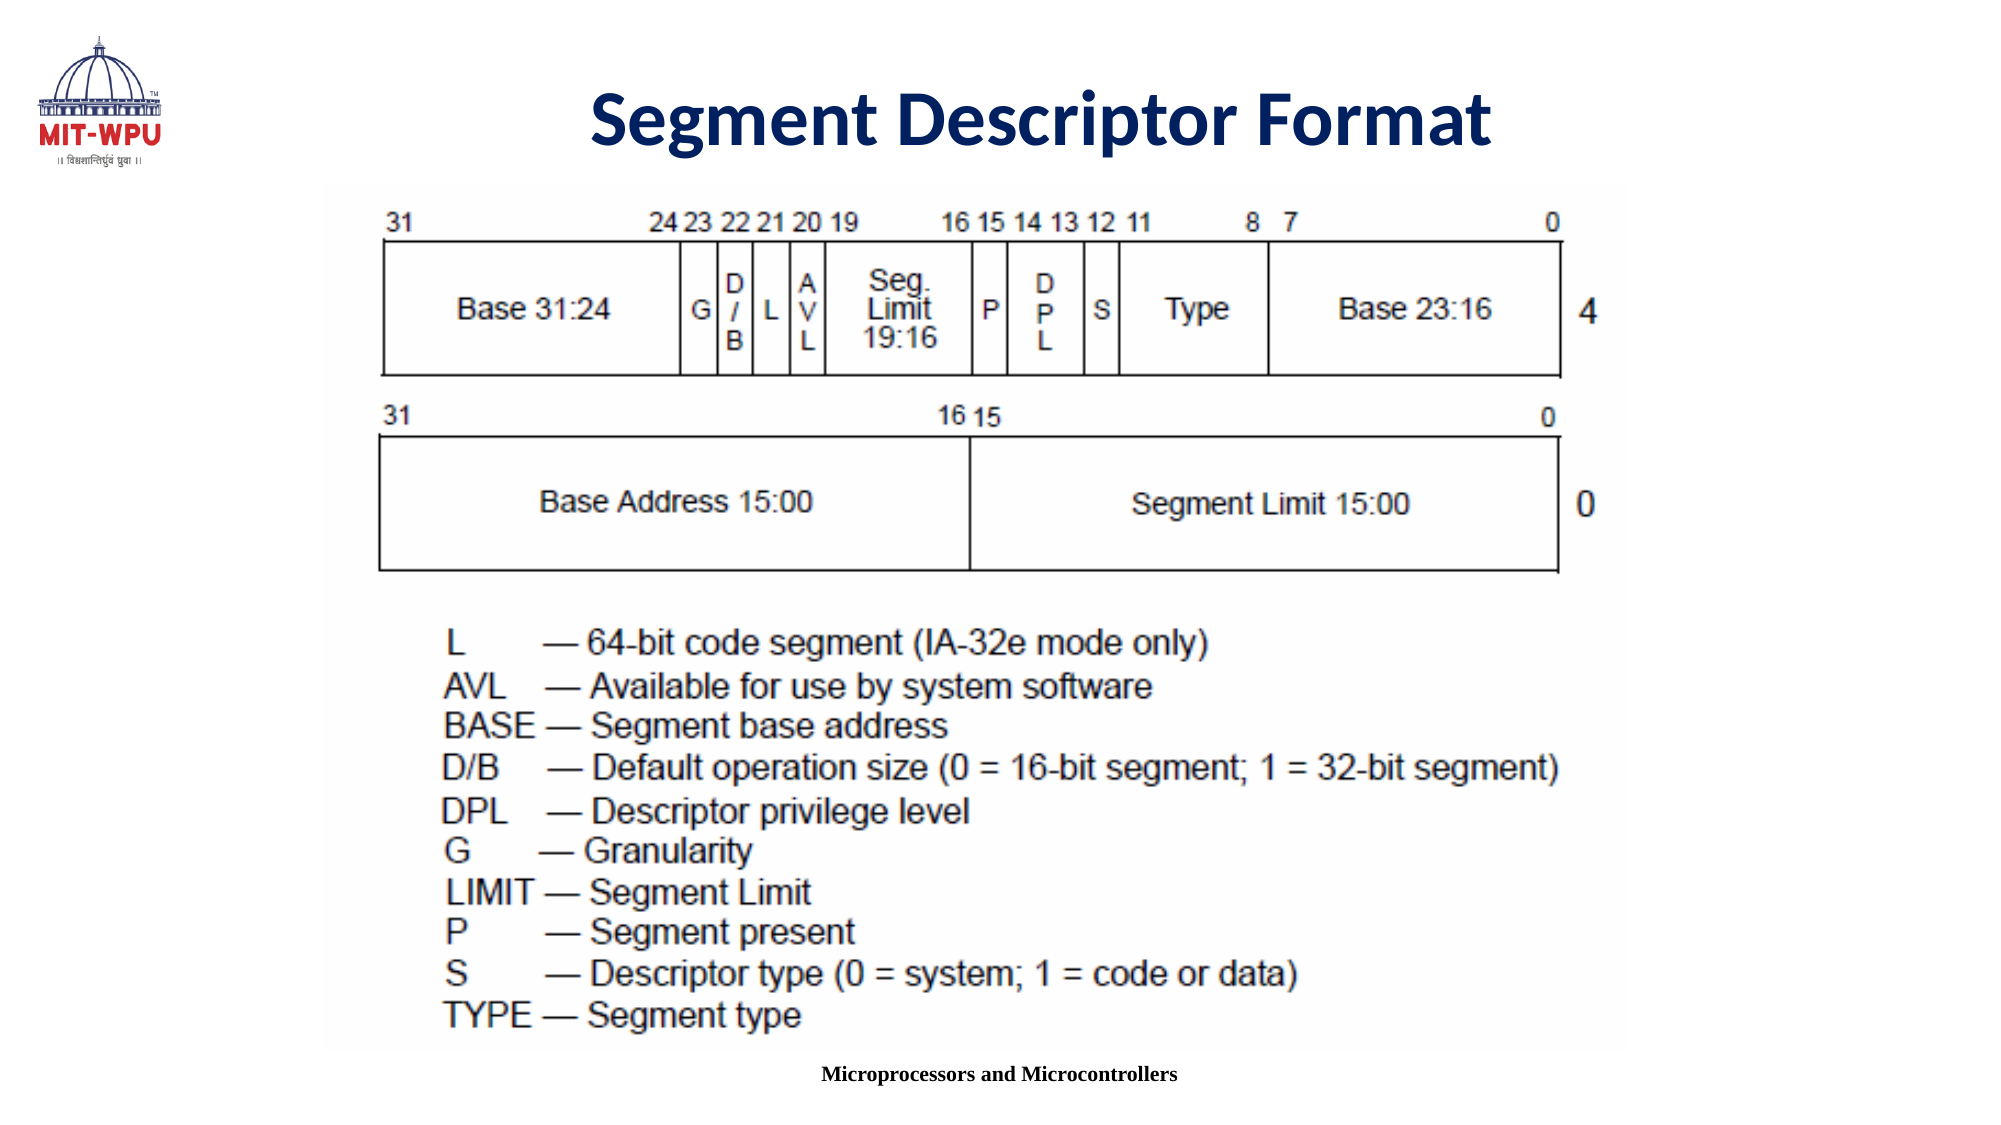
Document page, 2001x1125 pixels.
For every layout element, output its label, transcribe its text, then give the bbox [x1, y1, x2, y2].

footer Microprocessors and Microcontrollers [683, 1060, 1317, 1103]
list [322, 183, 1628, 1051]
title Segment Descriptor Format [260, 62, 1824, 166]
picture [36, 36, 176, 168]
